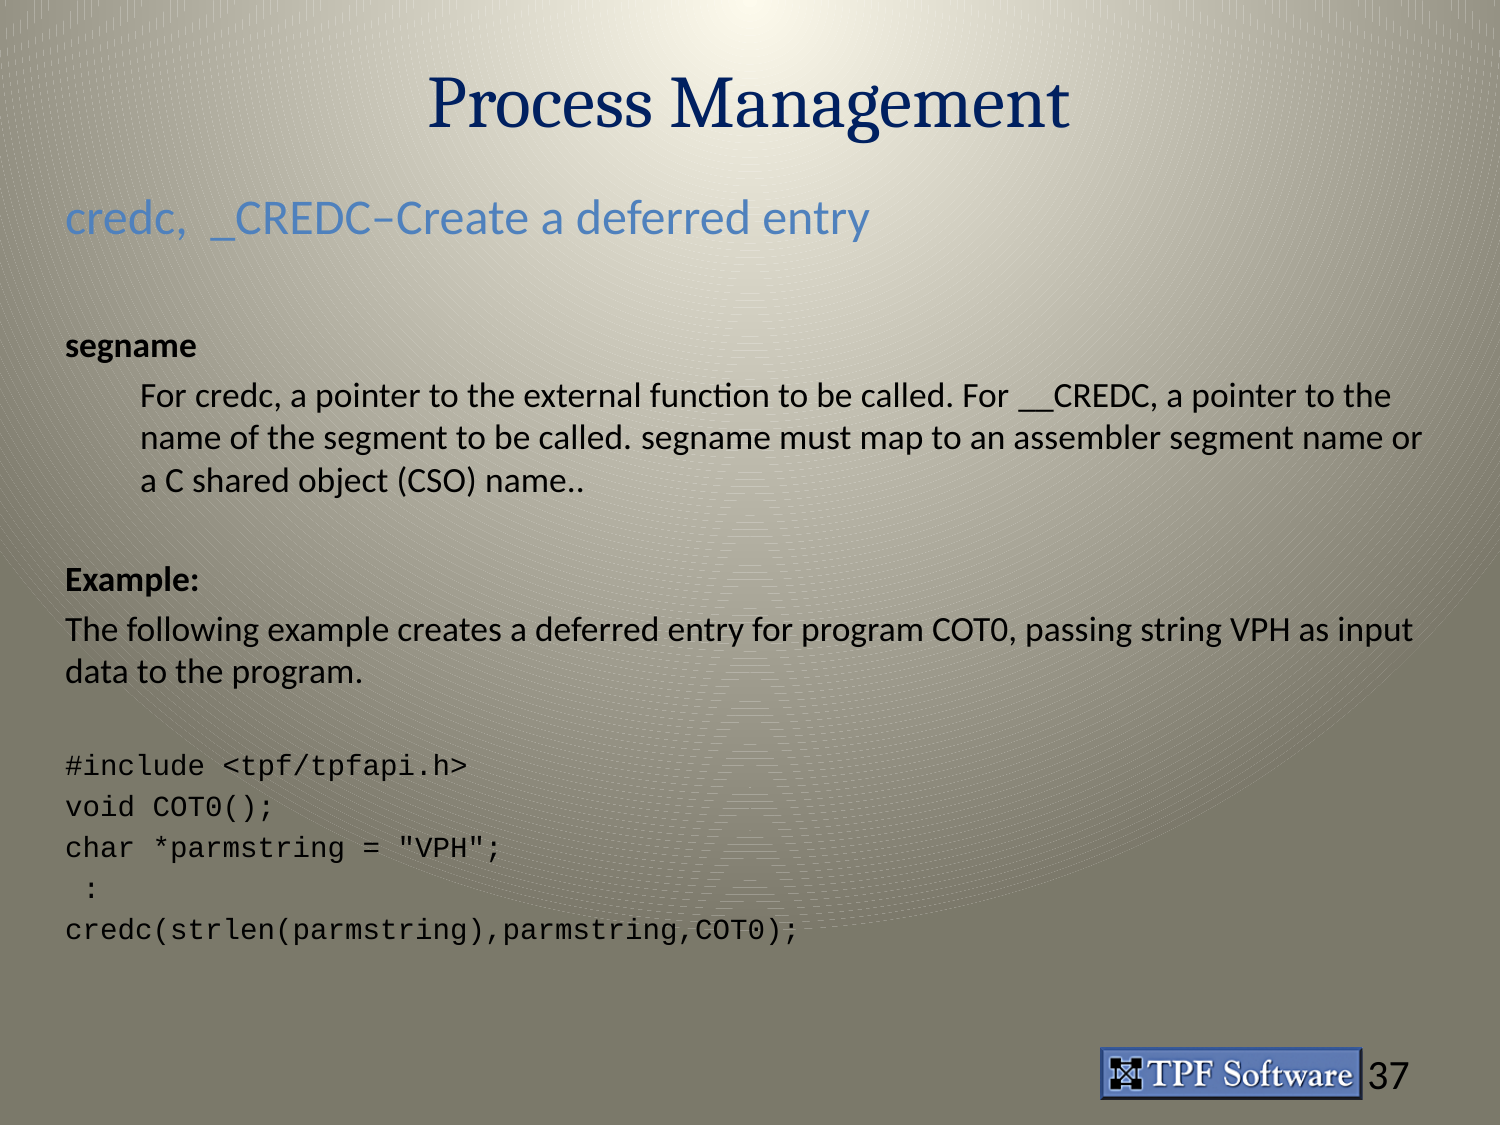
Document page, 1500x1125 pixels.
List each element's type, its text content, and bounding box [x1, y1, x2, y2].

title Process Management [75, 45, 1425, 150]
list credc, _CREDC–Create a deferred entry segname For credc, a pointer to the external function to be called. For __CREDC, a pointer to the name of the segment to be called. segname must map to an assembler segment name or a C shared object (CSO) name.. Example: The following example creates a deferred entry for program COT0, passing string VPH as input data to the program. #include <tpf/tpfapi.h> void COT0(); char *parmstring = "VPH"; : credc(strlen(parmstring),parmstring,COT0); [50, 177, 1475, 1063]
slide_number 37 [1074, 1042, 1425, 1103]
picture [1099, 1047, 1363, 1101]
